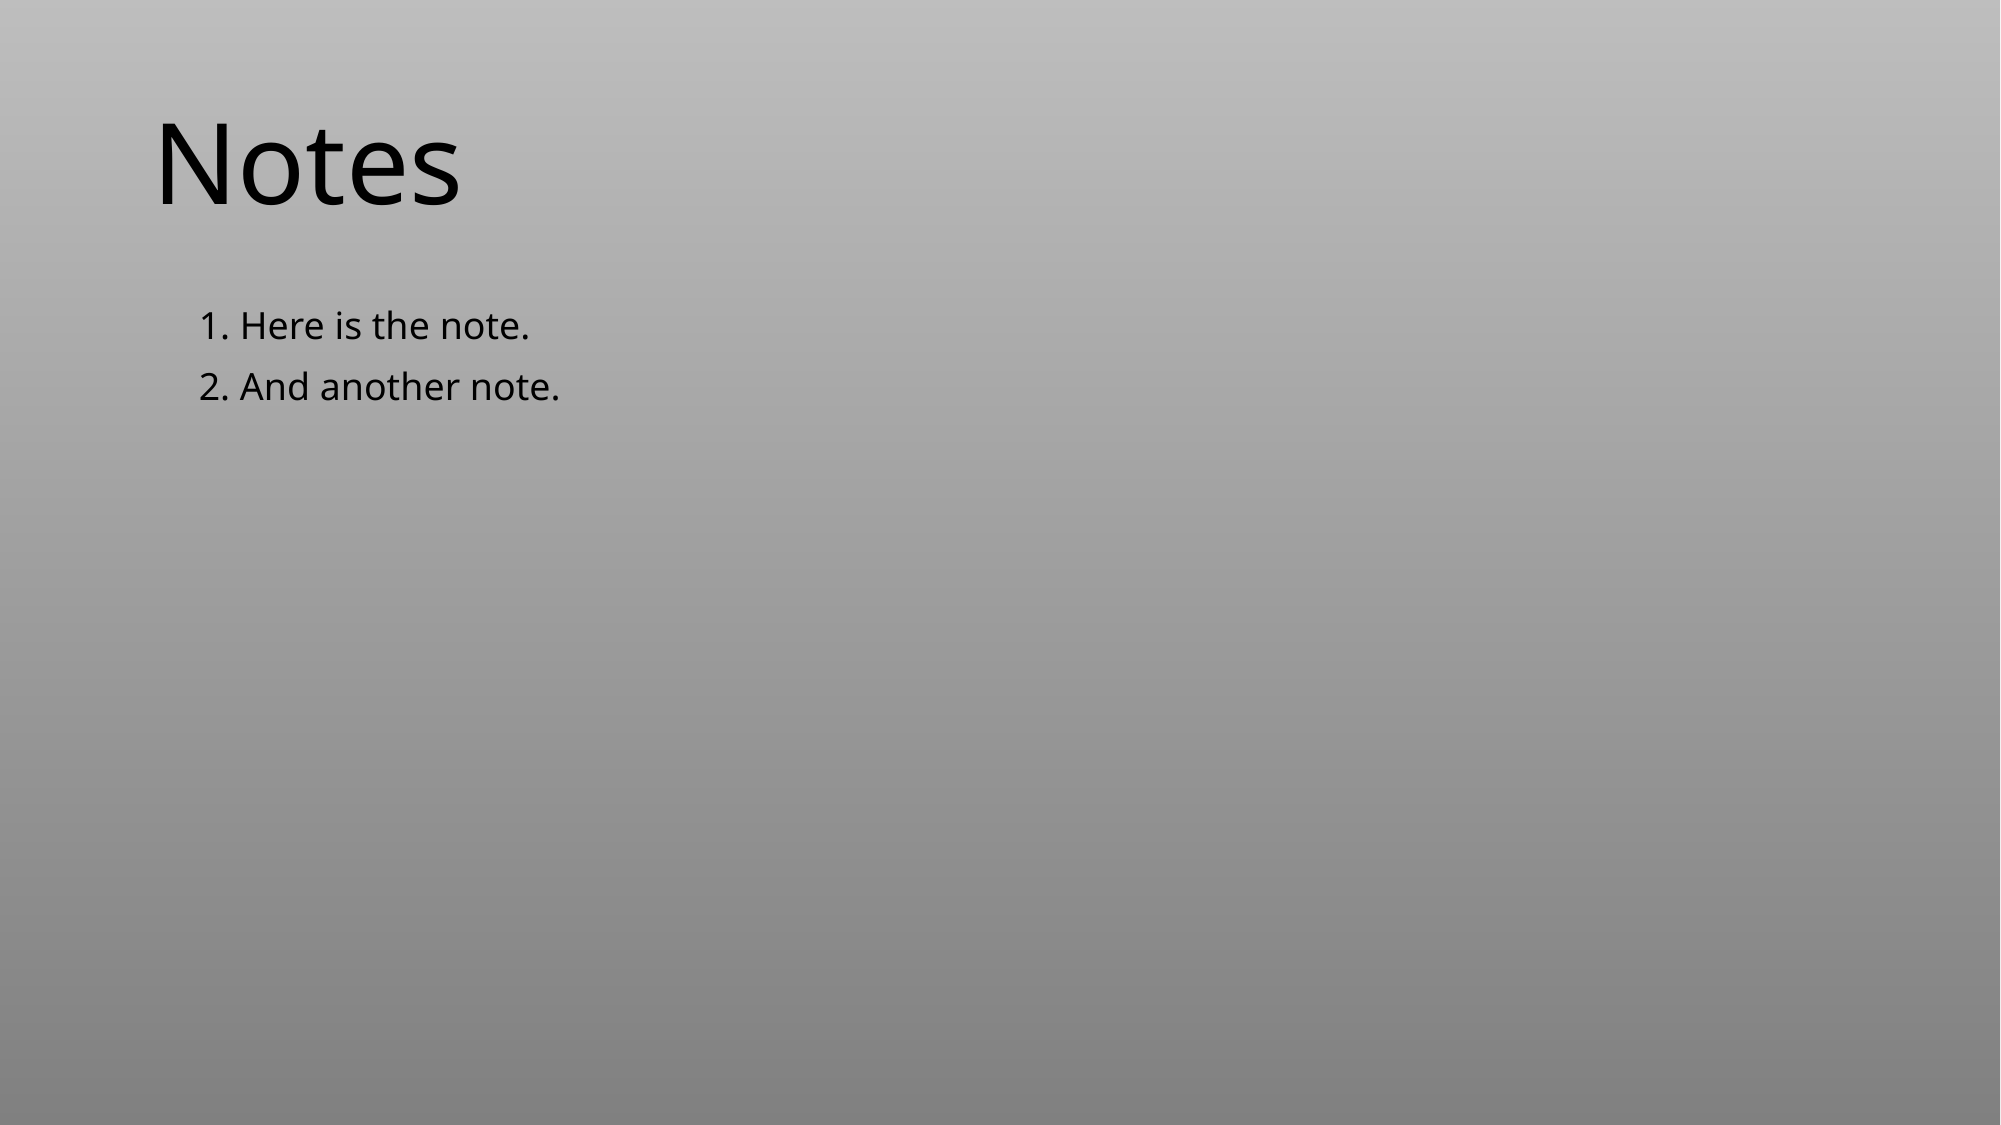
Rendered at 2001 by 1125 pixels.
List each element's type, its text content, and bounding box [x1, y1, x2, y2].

list 1. Here is the note. 2. And another note. [183, 299, 1863, 1014]
picture [0, 0, 2001, 1125]
title Notes [137, 59, 1863, 278]
